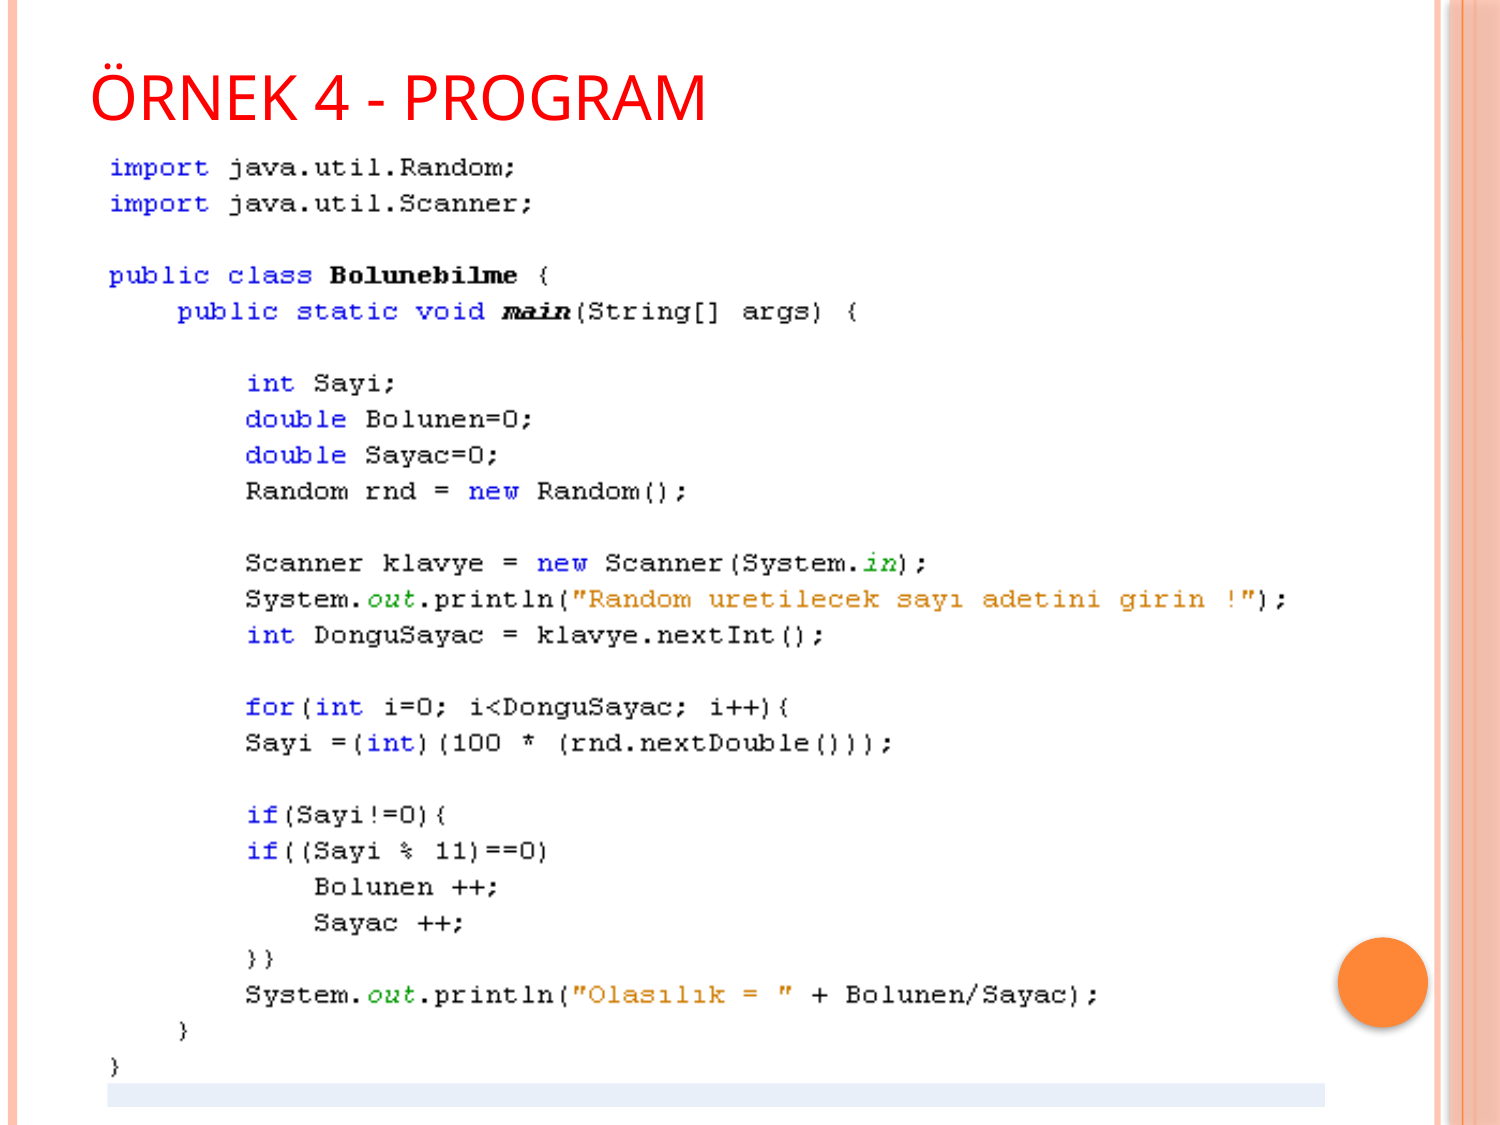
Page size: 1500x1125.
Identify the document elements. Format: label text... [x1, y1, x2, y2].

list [93, 140, 1325, 1108]
title ÖRNEK 4 - PROGRAM [75, 45, 1300, 141]
